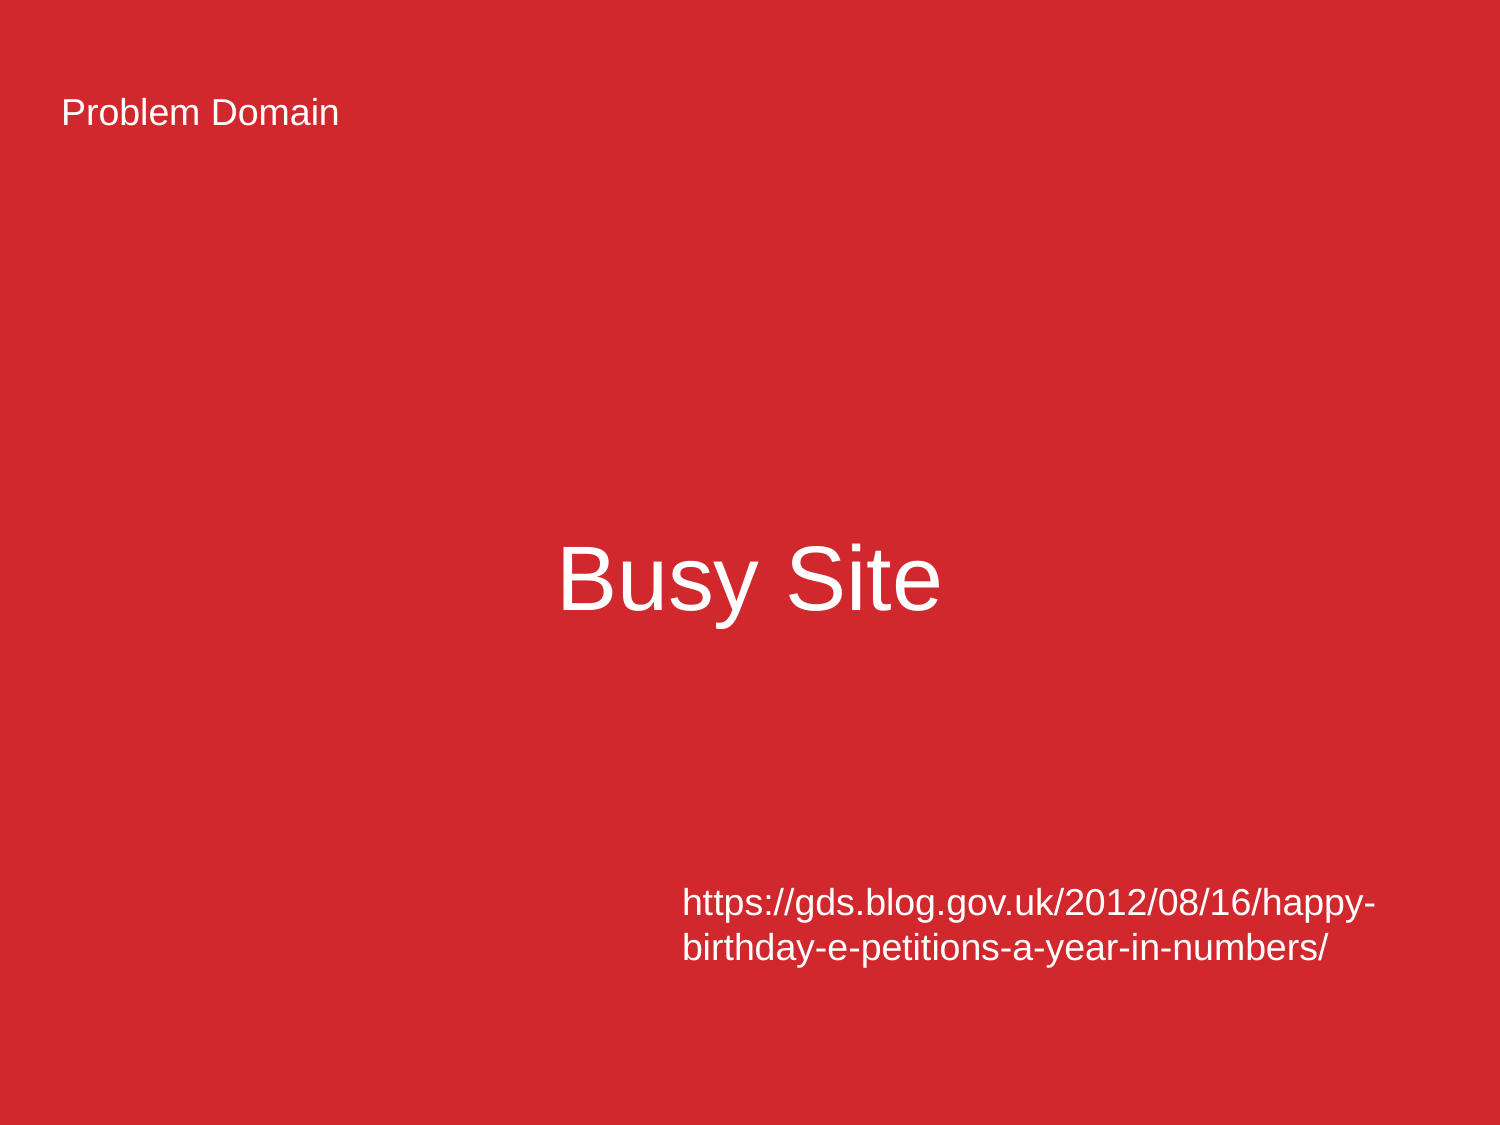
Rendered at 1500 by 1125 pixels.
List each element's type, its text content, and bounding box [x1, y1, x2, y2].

title Busy Site [75, 479, 1425, 668]
text_box https://gds.blog.gov.uk/2012/08/16/happy-birthday-e-petitions-a-year-in-numbers/ [667, 870, 1418, 976]
list Problem Domain [46, 80, 668, 161]
